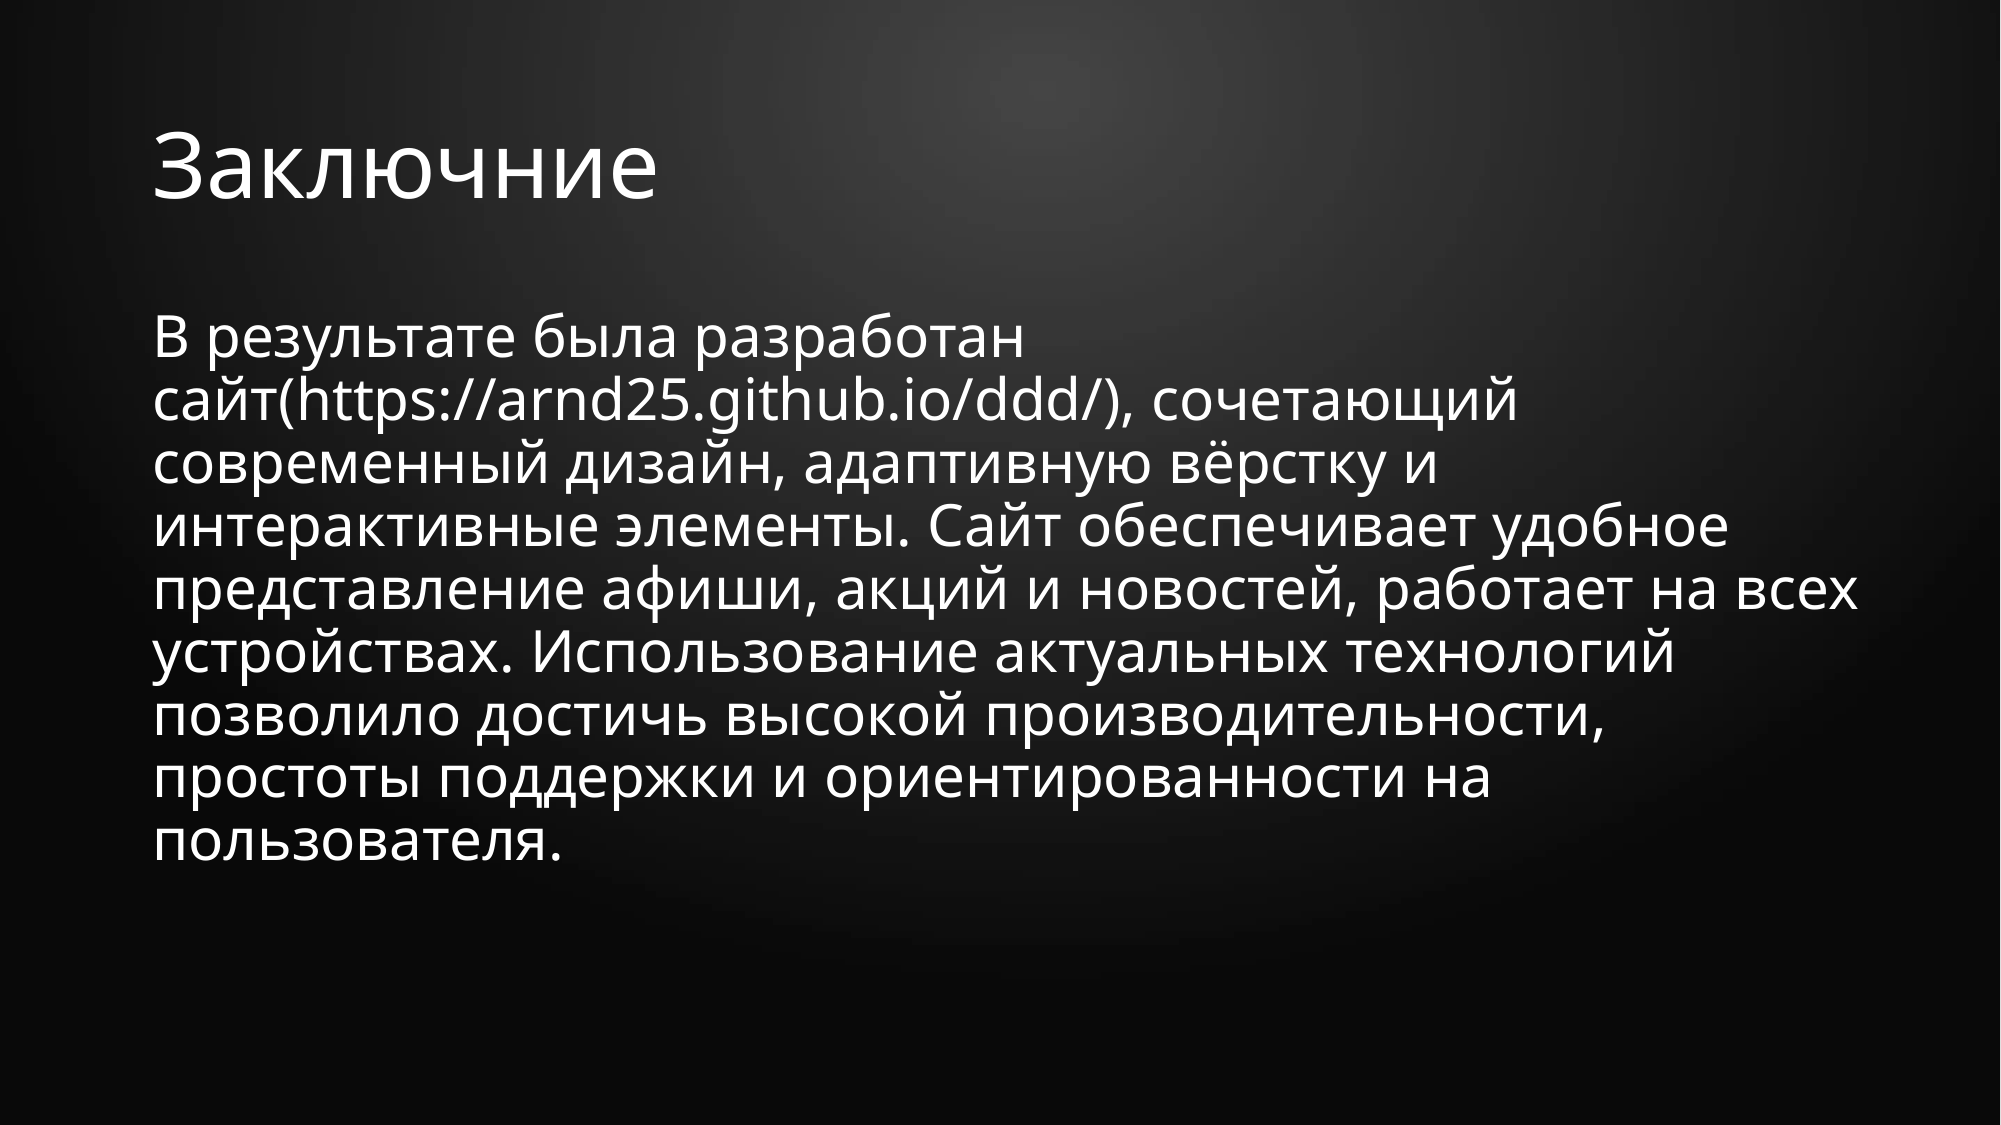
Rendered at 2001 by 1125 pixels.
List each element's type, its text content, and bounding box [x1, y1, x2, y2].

title Заключние [137, 59, 1863, 278]
picture [0, 0, 2001, 1125]
list В результате была разработан сайт(https://arnd25.github.io/ddd/), сочетающий современный дизайн, адаптивную вёрстку и интерактивные элементы. Сайт обеспечивает удобное представление афиши, акций и новостей, работает на всех устройствах. Использование актуальных технологий позволило достичь высокой производительности, простоты поддержки и ориентированности на пользователя. [137, 299, 1891, 846]
